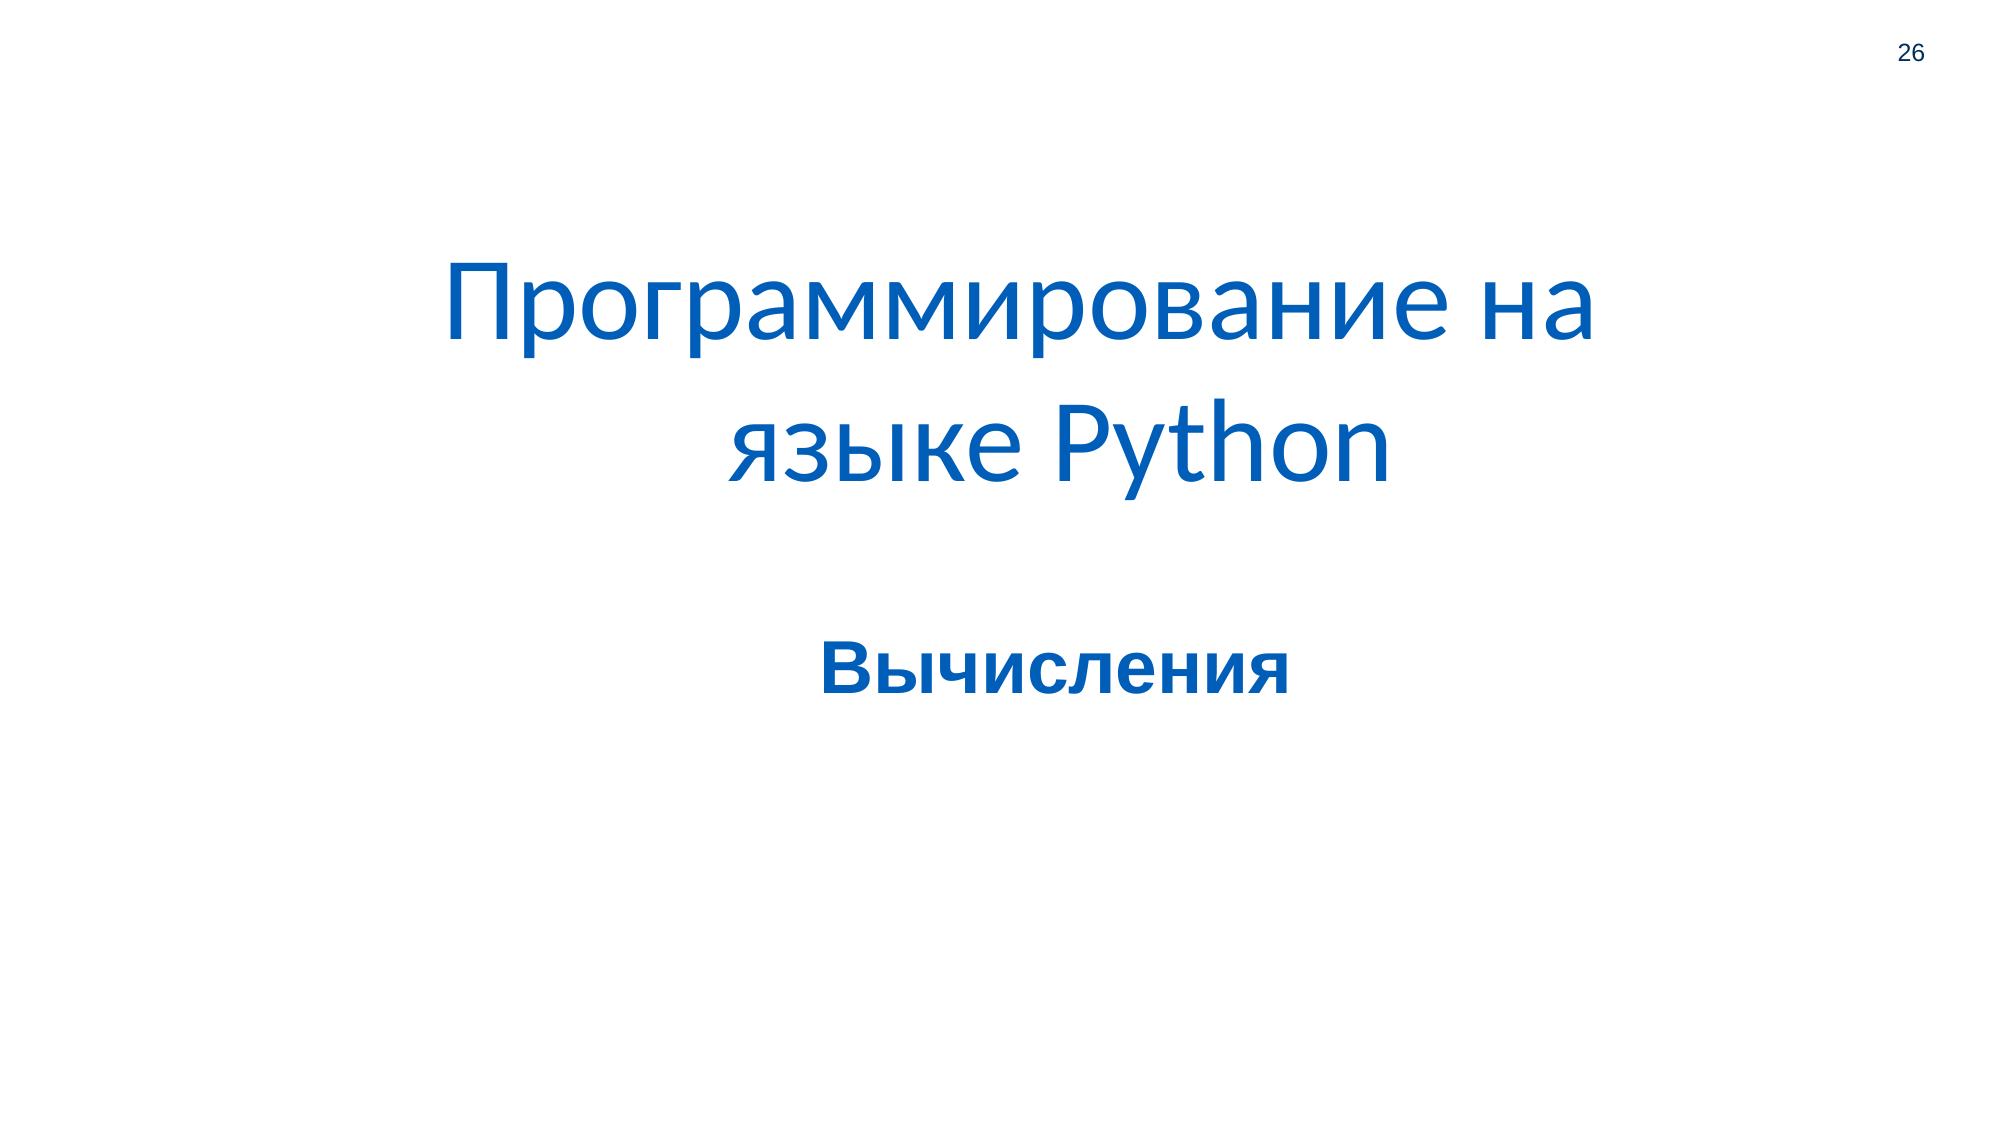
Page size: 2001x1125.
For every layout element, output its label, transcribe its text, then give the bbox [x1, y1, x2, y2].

slide_number 26 [1891, 36, 1932, 67]
subtitle Вычисления [615, 610, 1497, 838]
title Программирование на языке Python [321, 220, 1689, 515]
